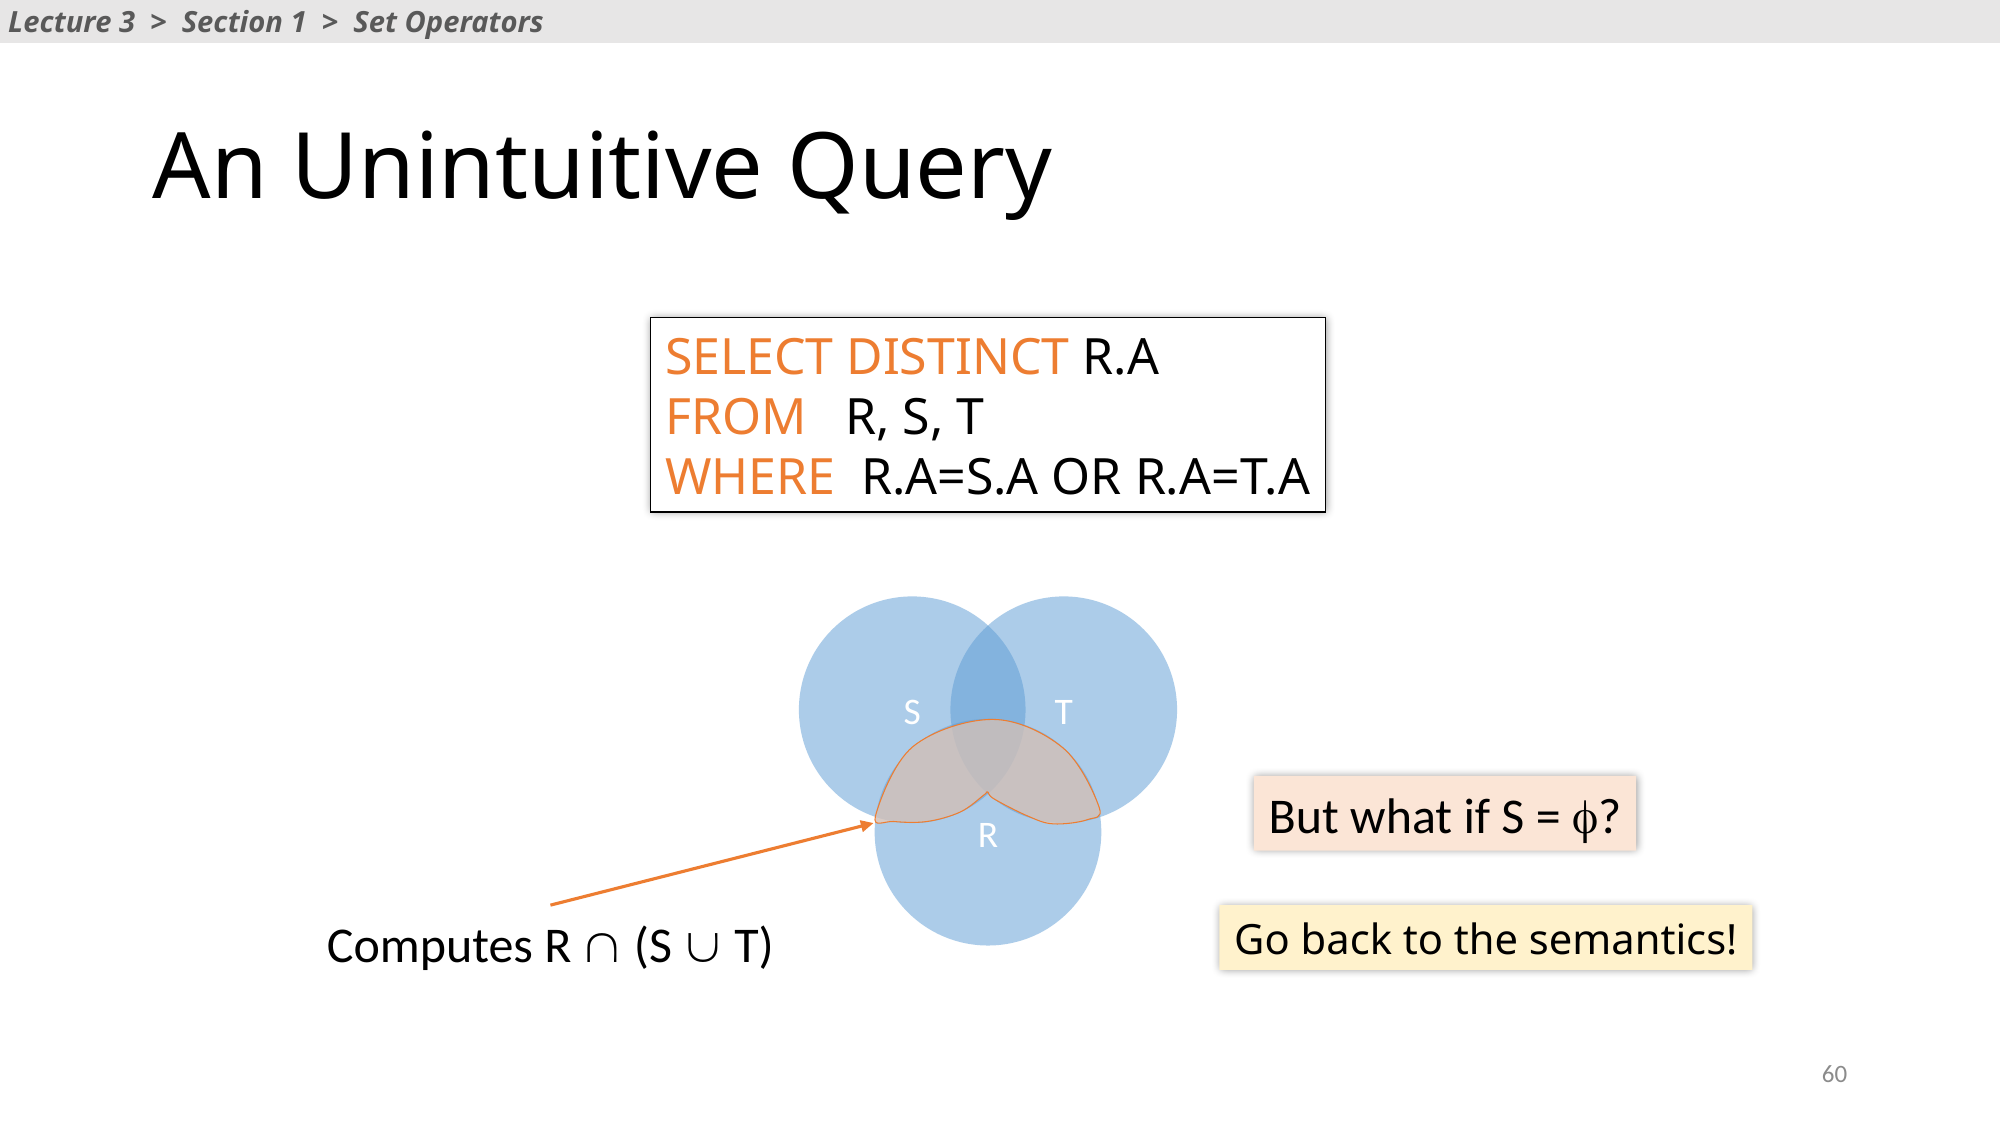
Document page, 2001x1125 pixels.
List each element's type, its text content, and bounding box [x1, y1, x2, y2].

text_box S [797, 595, 988, 818]
text_box R [874, 794, 1103, 947]
text_box Computes R Ç (S È T) [312, 905, 789, 980]
text_box T [949, 595, 1179, 818]
slide_number 60 [1412, 1042, 1863, 1103]
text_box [550, 823, 874, 906]
text_box SELECT DISTINCT R.A FROM R, S, T WHERE R.A=S.A OR R.A=T.A [650, 317, 1326, 513]
text_box [874, 718, 1101, 825]
title An Unintuitive Query [137, 59, 1863, 278]
text_box Go back to the semantics! [1219, 905, 1753, 970]
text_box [0, 0, 2000, 47]
text_box But what if S = f? [1253, 775, 1637, 851]
